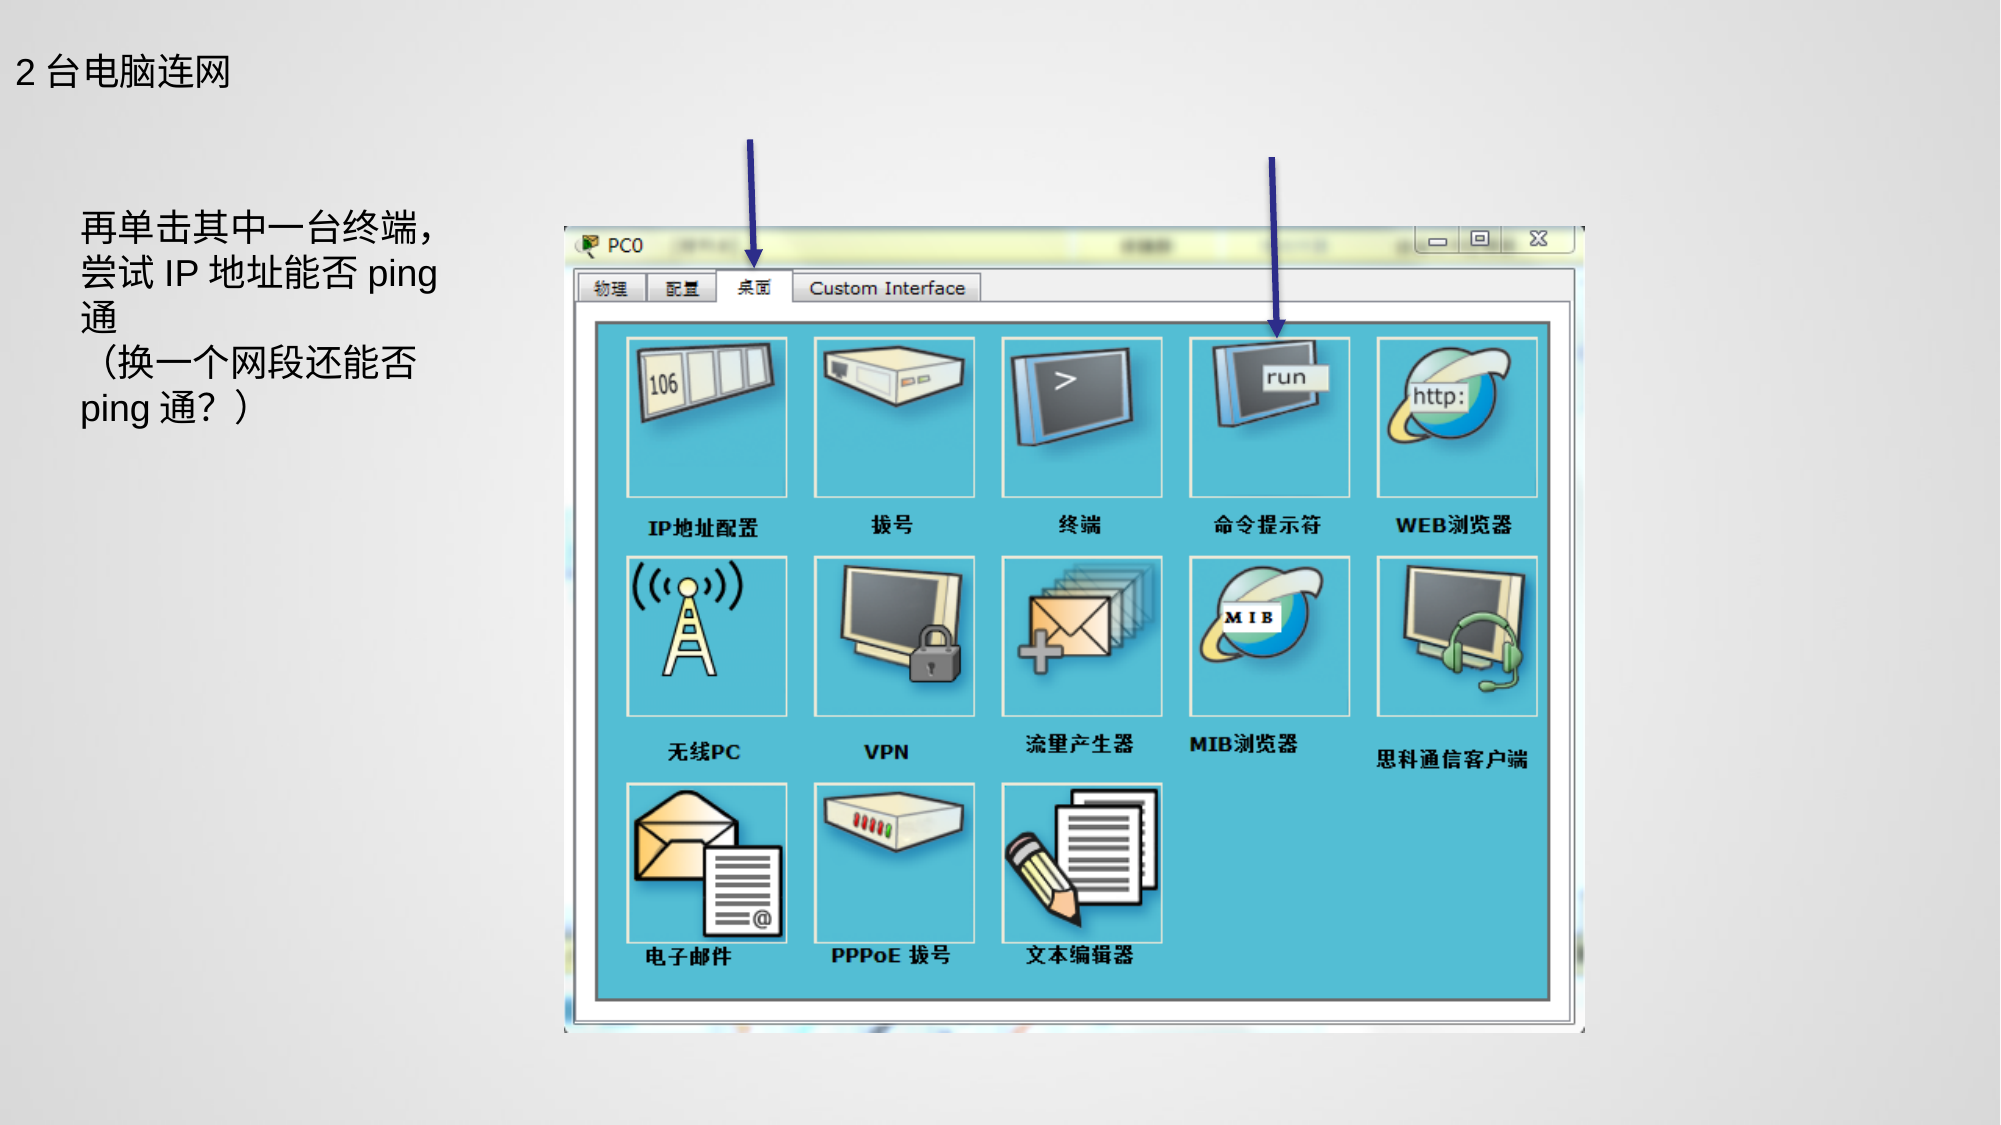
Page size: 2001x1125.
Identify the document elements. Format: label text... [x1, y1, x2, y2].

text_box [749, 139, 755, 269]
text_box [1271, 156, 1278, 339]
title 2台电脑连网 [0, 0, 1547, 141]
picture [0, 0, 2001, 1125]
text_box 再单击其中一台终端，尝试IP地址能否ping通 （换一个网段还能否ping通？） [65, 196, 461, 437]
